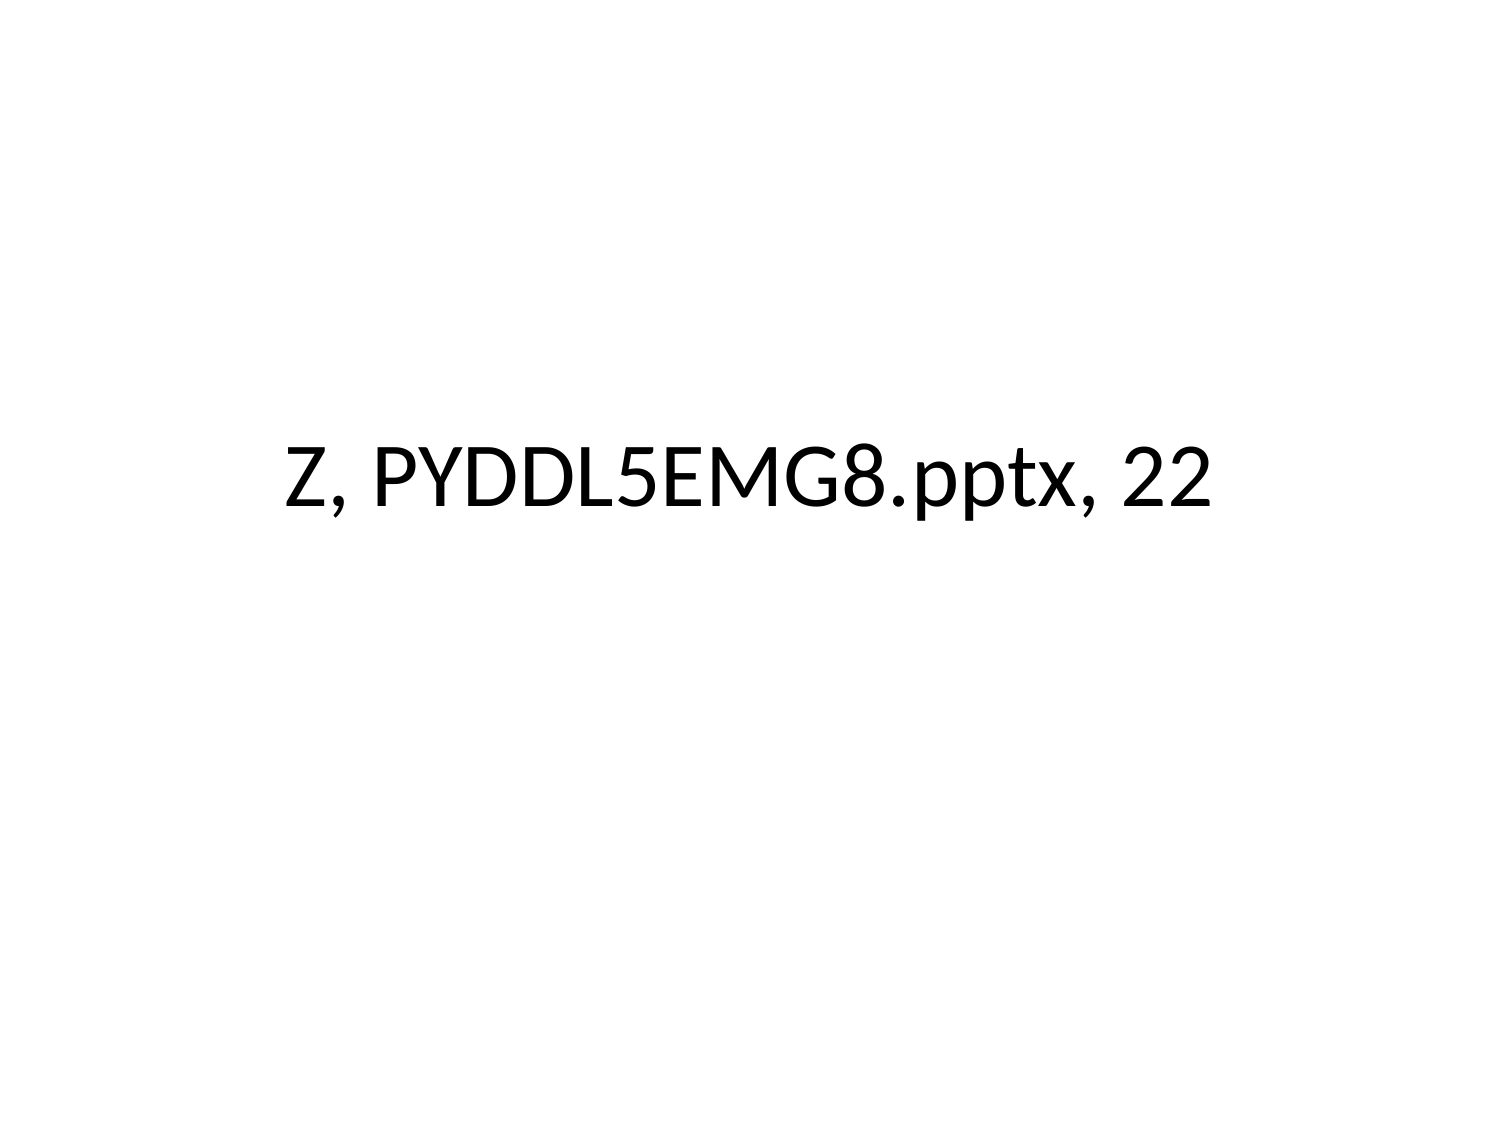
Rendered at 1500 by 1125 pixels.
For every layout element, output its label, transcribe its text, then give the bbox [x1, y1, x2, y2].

title Z, PYDDL5EMG8.pptx, 22 [112, 349, 1388, 591]
